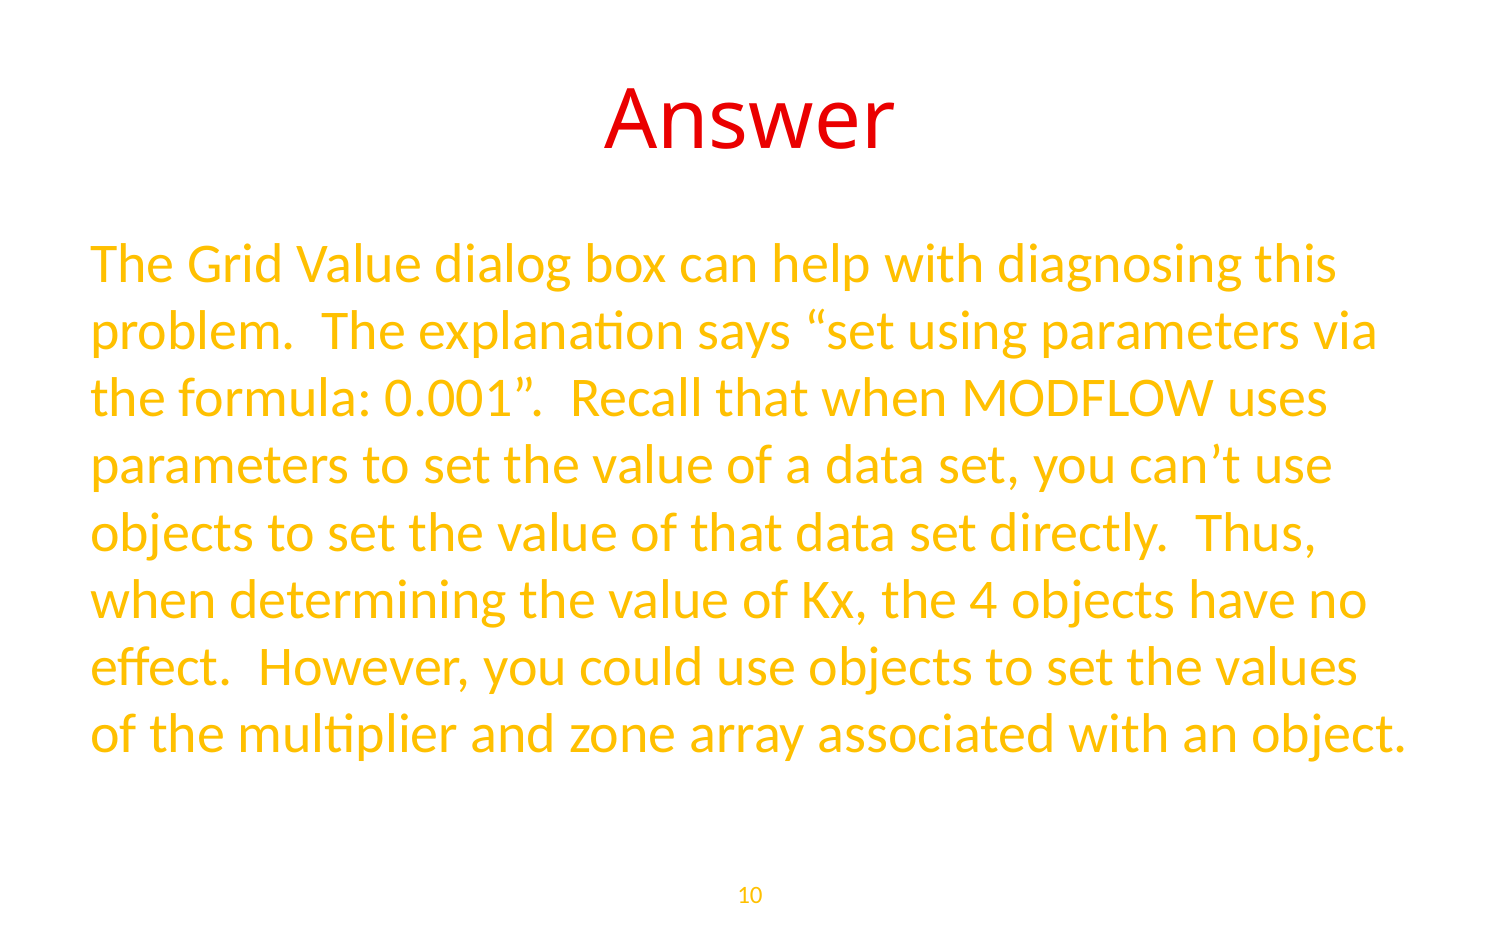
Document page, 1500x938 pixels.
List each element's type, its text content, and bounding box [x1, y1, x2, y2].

slide_number 10 [575, 868, 925, 919]
title Answer [75, 37, 1425, 194]
list The Grid Value dialog box can help with diagnosing this problem. The explanation says “set using parameters via the formula: 0.001”. Recall that when MODFLOW uses parameters to set the value of a data set, you can’t use objects to set the value of that data set directly. Thus, when determining the value of Kx, the 4 objects have no effect. However, you could use objects to set the values of the multiplier and zone array associated with an object. [75, 218, 1425, 838]
